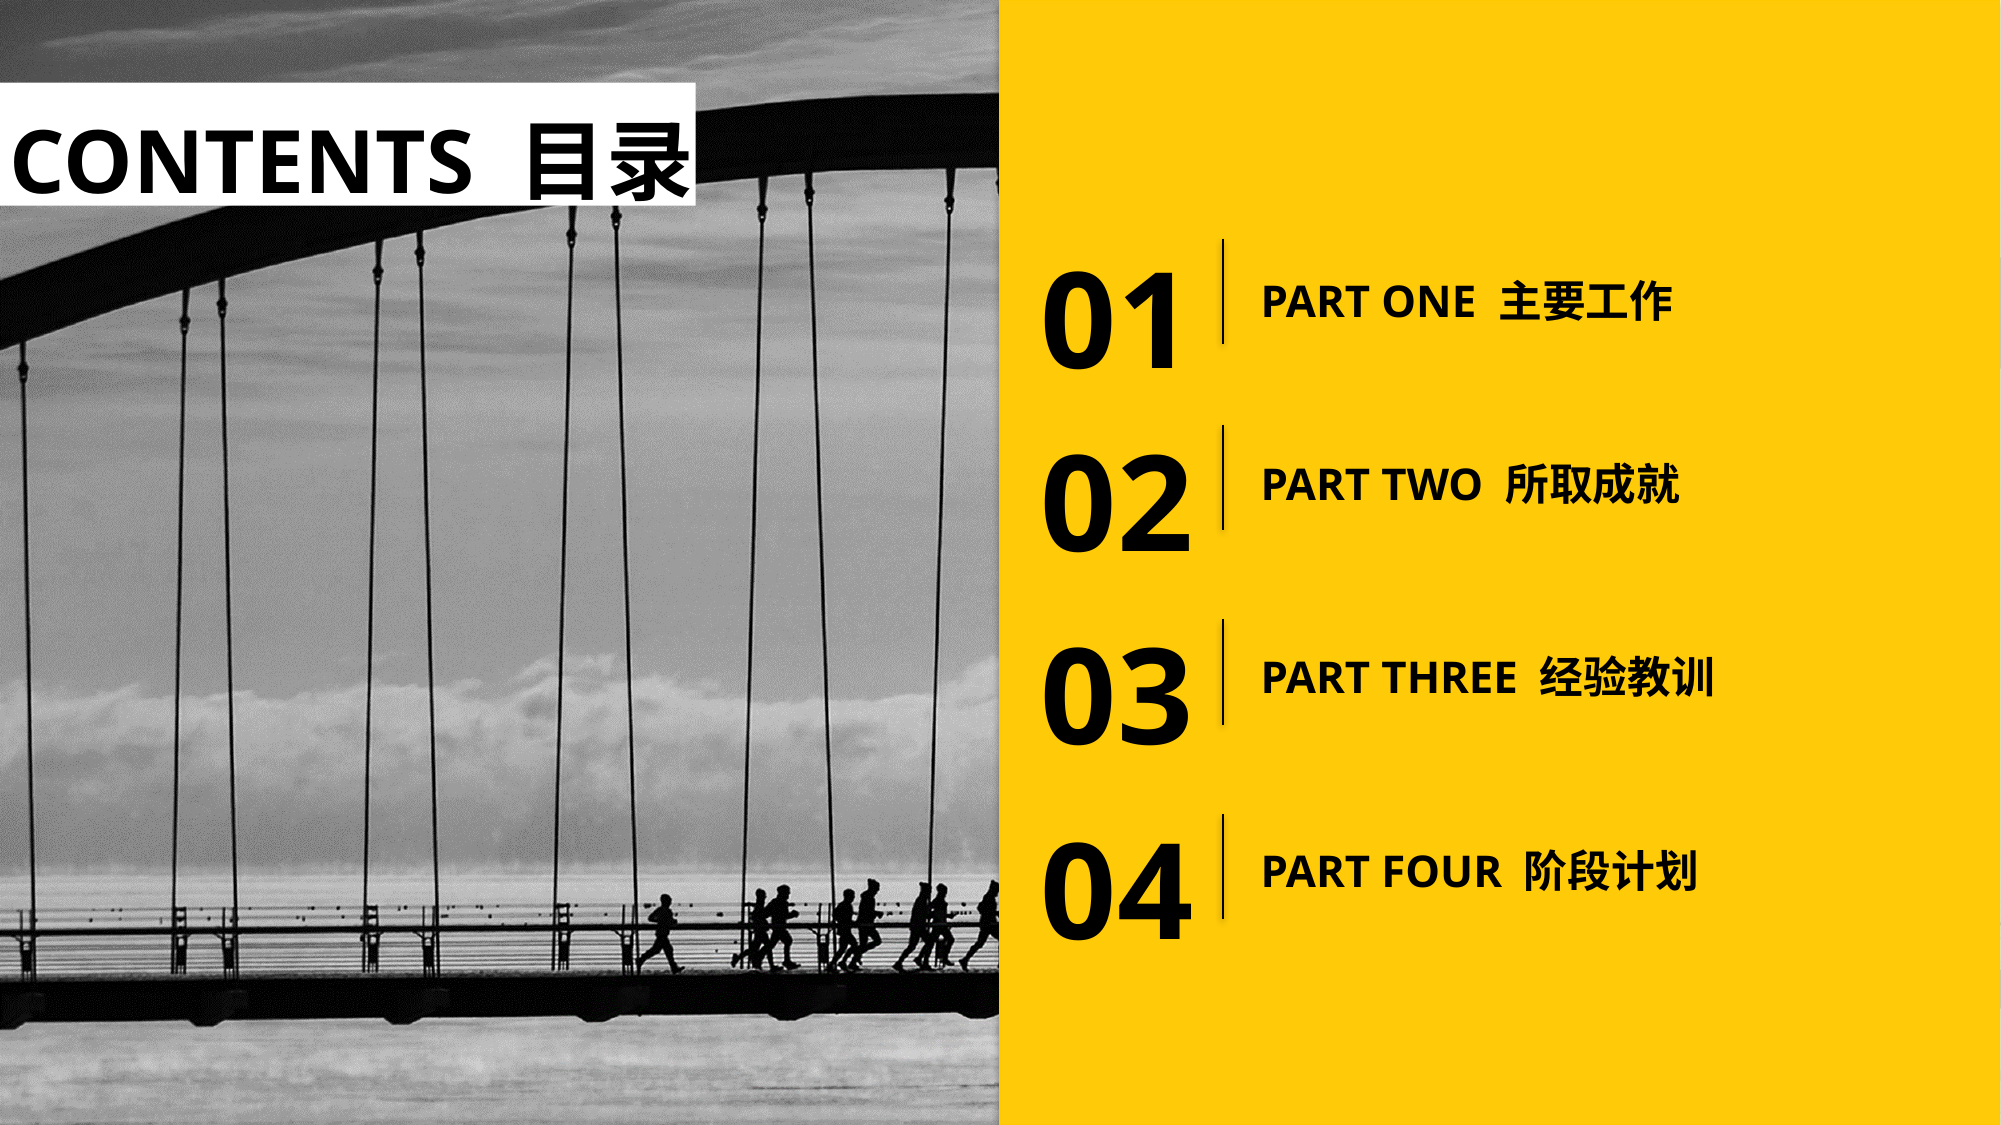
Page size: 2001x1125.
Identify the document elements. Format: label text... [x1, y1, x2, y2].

list 02 [1026, 362, 1246, 555]
list 04 [1026, 750, 1246, 953]
list PART TWO 所取成就 [1246, 433, 1873, 518]
list 01 [1026, 179, 1246, 362]
list 03 [1026, 555, 1246, 750]
list PART ONE 主要工作 [1246, 250, 1873, 335]
list PART FOUR 阶段计划 [1246, 820, 1873, 905]
picture [0, 0, 999, 1125]
list CONTENTS 目录 [0, 67, 848, 207]
list PART THREE 经验教训 [1246, 626, 1873, 704]
